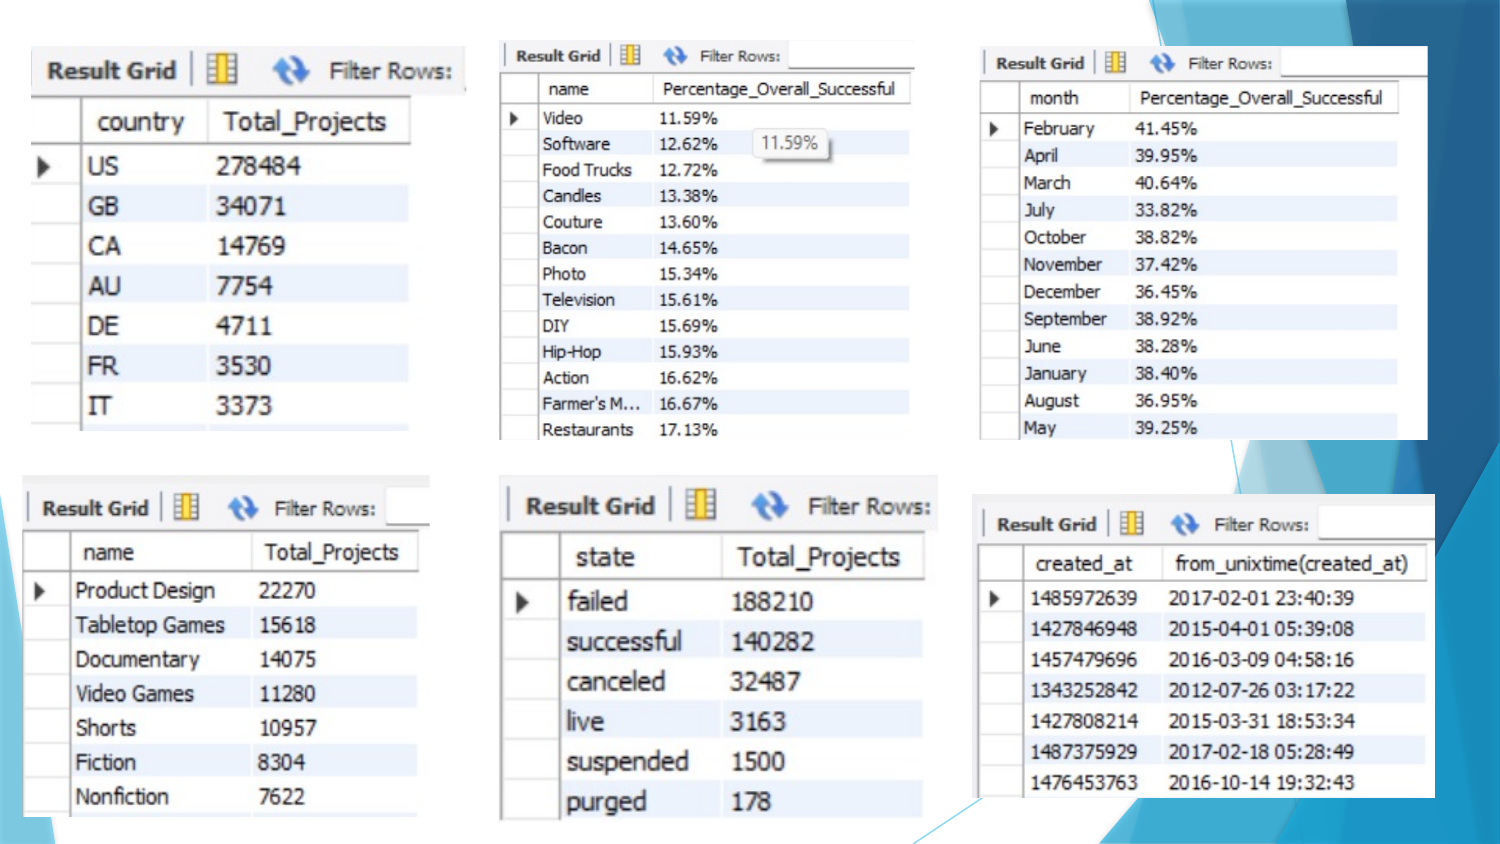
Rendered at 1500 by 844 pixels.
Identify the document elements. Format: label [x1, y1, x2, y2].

picture [971, 493, 1436, 799]
picture [30, 46, 467, 432]
picture [979, 46, 1429, 441]
picture [498, 475, 939, 824]
picture [21, 475, 430, 817]
picture [498, 39, 916, 441]
